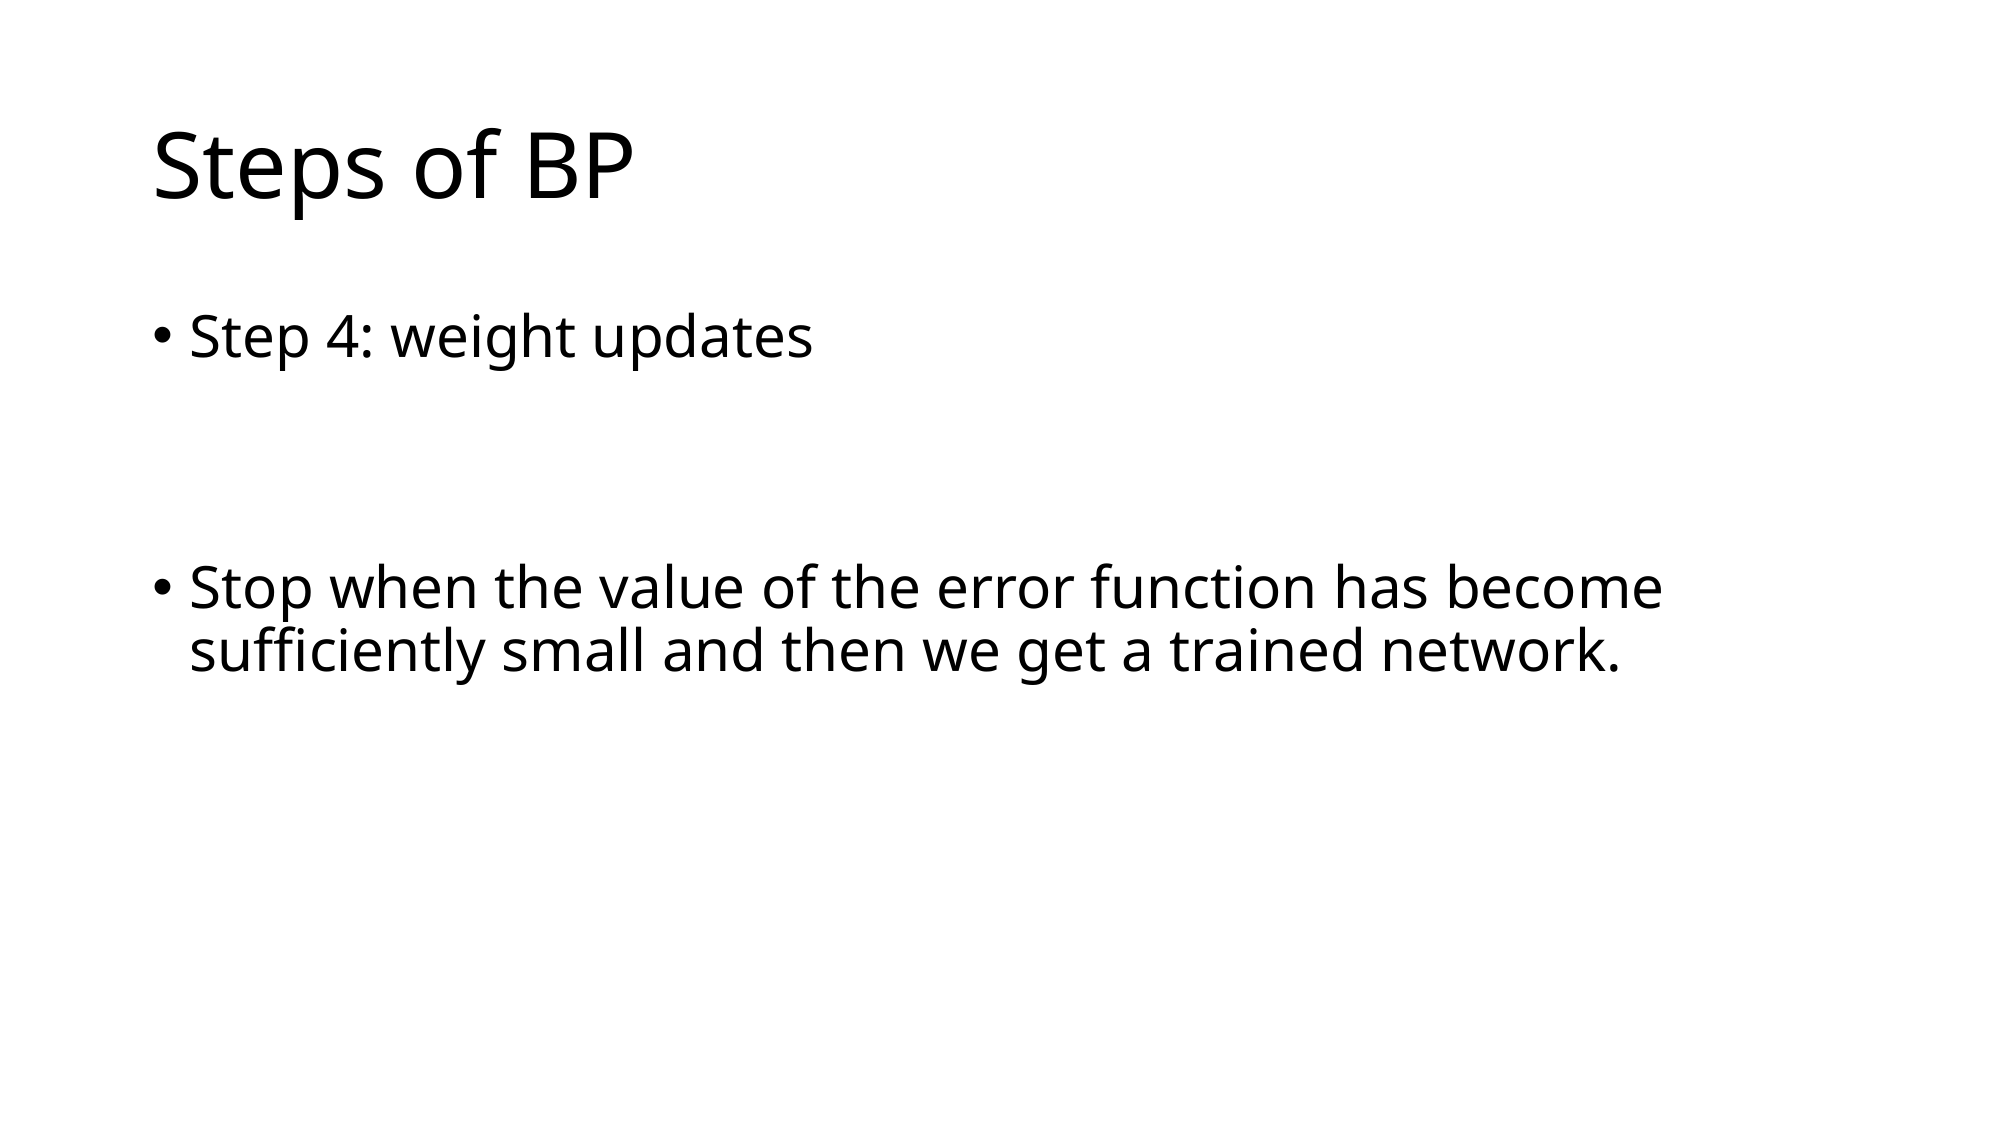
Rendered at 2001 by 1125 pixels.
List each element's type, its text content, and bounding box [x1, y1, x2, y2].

list Step 4: weight updates Stop when the value of the error function has become sufficiently small and then we get a trained network. [137, 299, 1863, 1014]
title Steps of BP [137, 59, 1863, 278]
